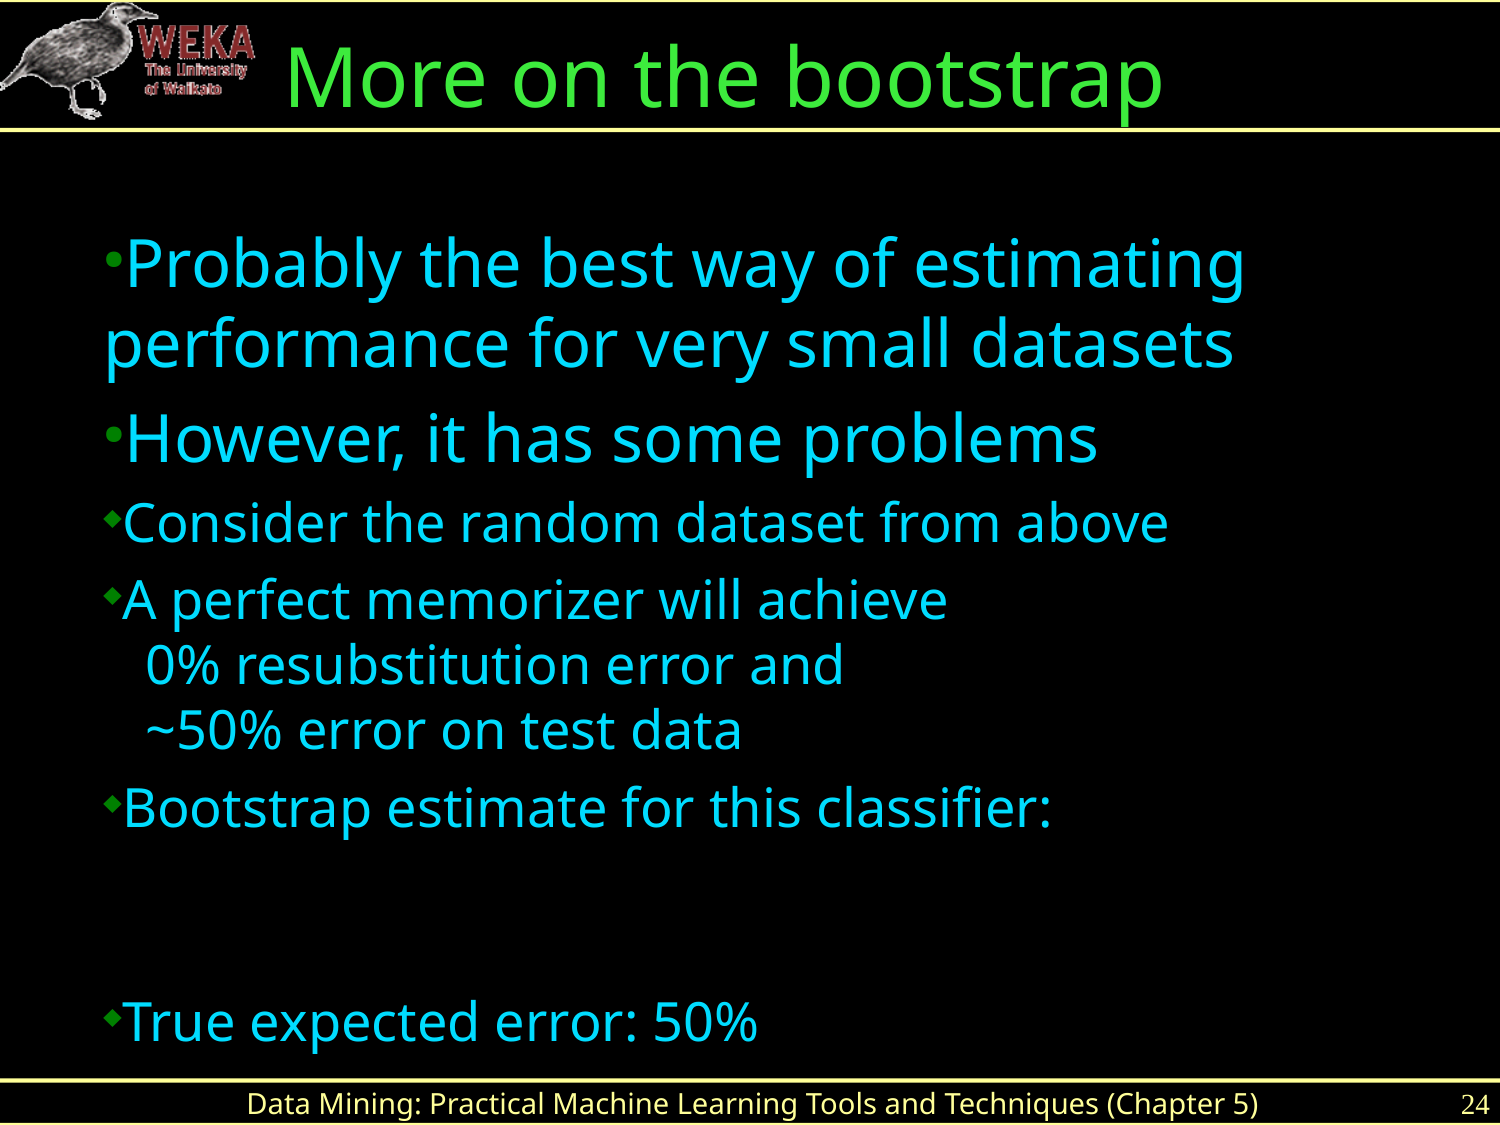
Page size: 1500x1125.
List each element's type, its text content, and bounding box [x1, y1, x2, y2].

slide_number 24 [1305, 1085, 1491, 1125]
picture [0, 3, 266, 127]
title More on the bootstrap [268, 16, 1500, 178]
text_box Probably the best way of estimating performance for very small datasets However, it has some problems Consider the random dataset from above A perfect memorizer will achieve 0% resubstitution error and ~50% error on test data Bootstrap estimate for this classifier: True expected error: 50% [88, 214, 1388, 1060]
footer Data Mining: Practical Machine Learning Tools and Techniques (Chapter 5) [236, 1085, 1270, 1125]
